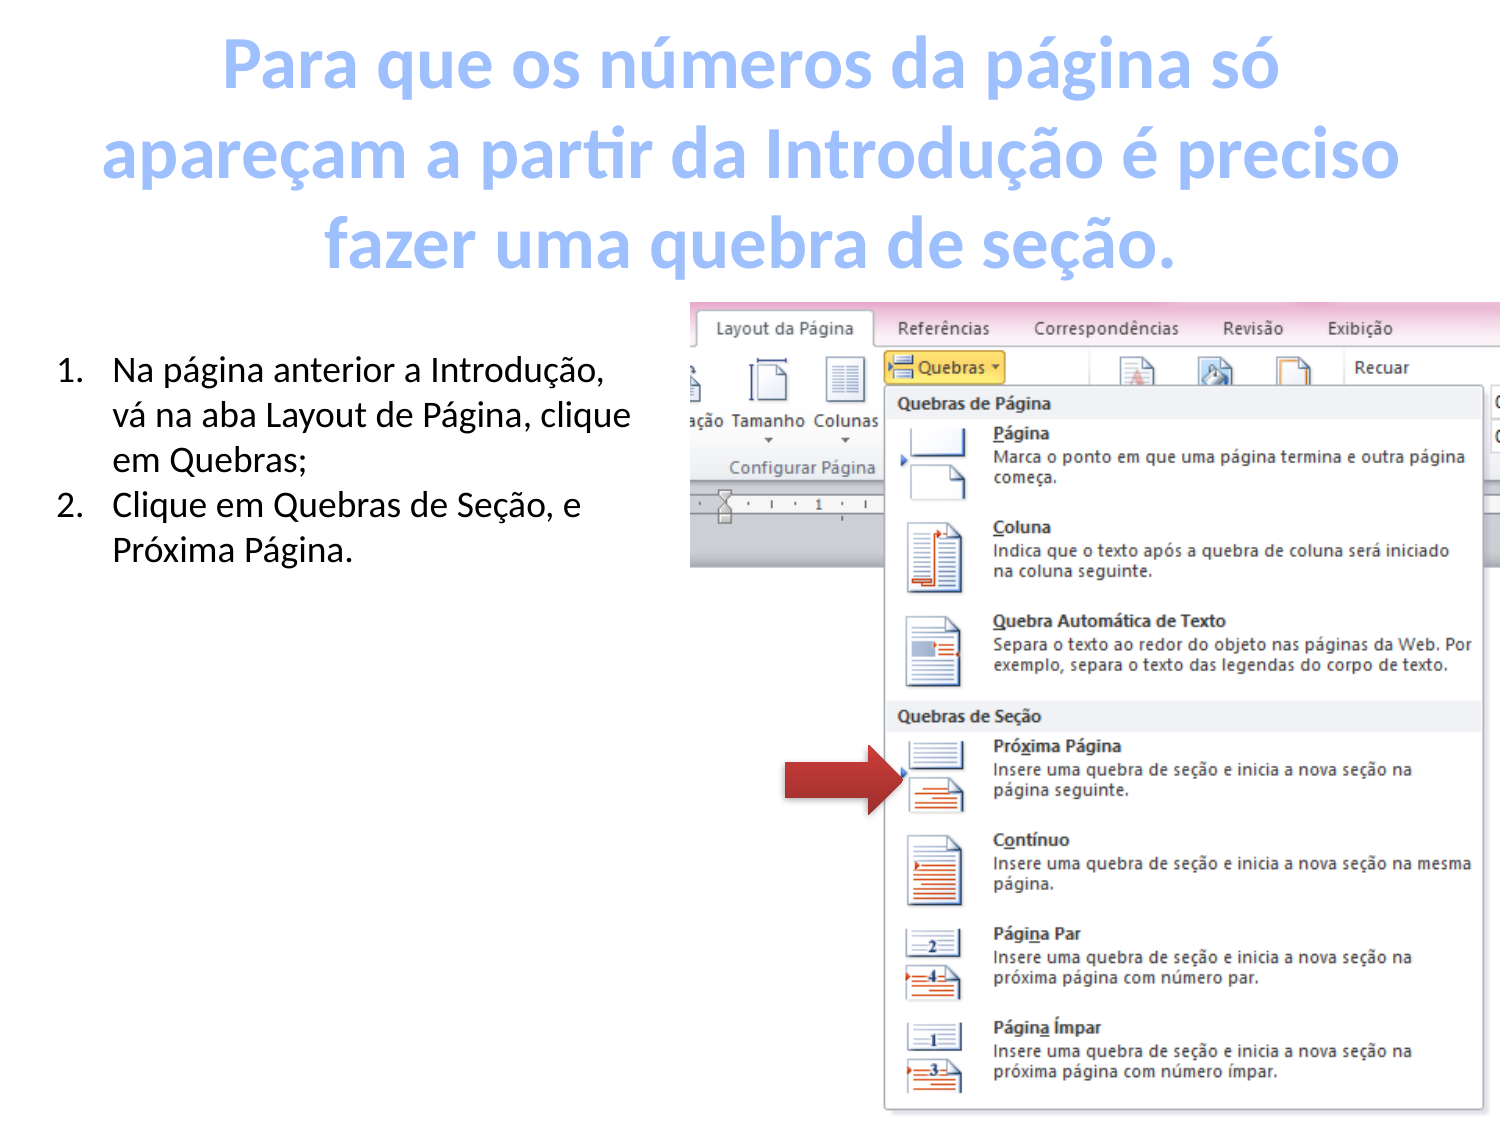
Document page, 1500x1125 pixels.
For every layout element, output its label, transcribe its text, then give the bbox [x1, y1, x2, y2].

title Para que os números da página só apareçam a partir da Introdução é preciso fazer uma quebra de seção. [76, 1, 1427, 295]
text_box Na página anterior a Introdução, vá na aba Layout de Página, clique em Quebras; Clique em Quebras de Seção, e Próxima Página. [41, 338, 656, 578]
picture [690, 301, 1500, 1123]
